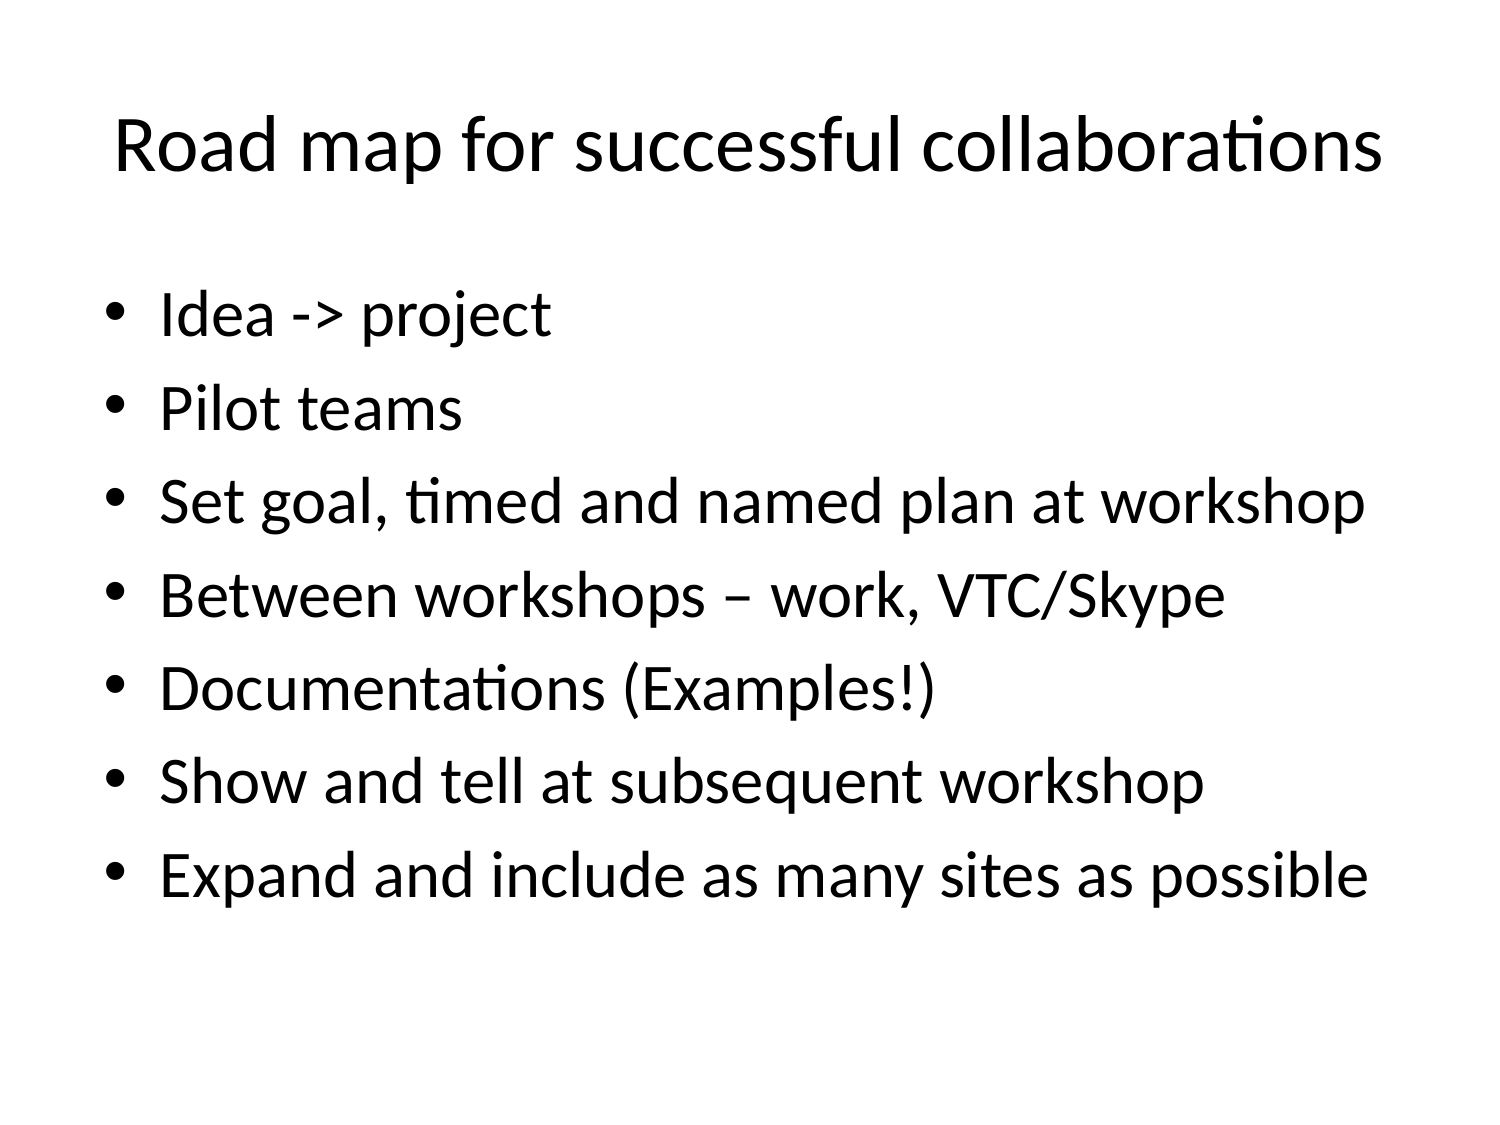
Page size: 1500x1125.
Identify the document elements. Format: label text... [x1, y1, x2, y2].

title Road map for successful collaborations [75, 45, 1425, 233]
list Idea -> project Pilot teams Set goal, timed and named plan at workshop Between workshops – work, VTC/Skype Documentations (Examples!) Show and tell at subsequent workshop Expand and include as many sites as possible [88, 262, 1412, 1005]
